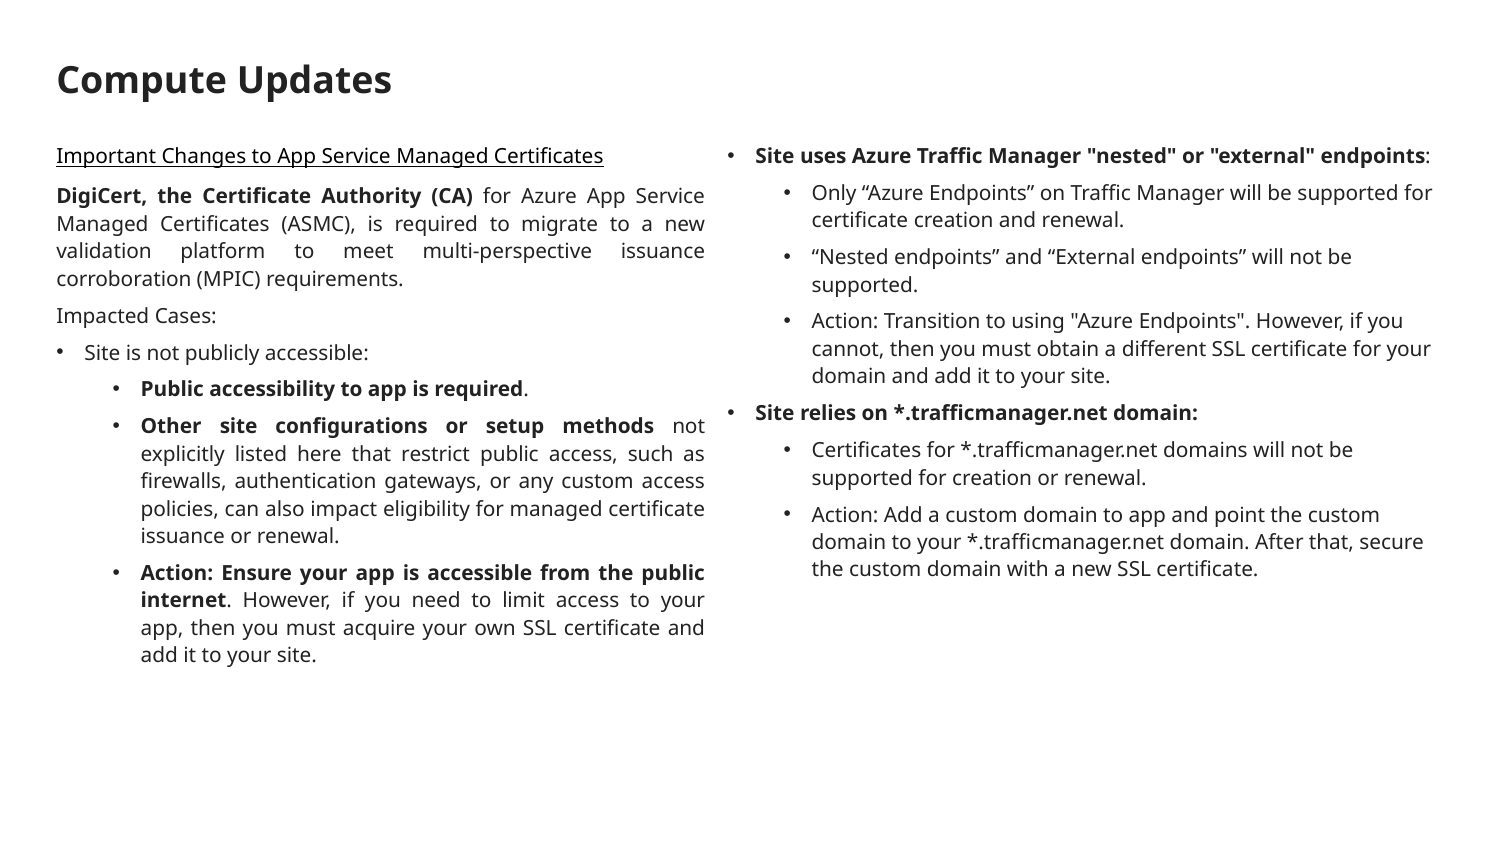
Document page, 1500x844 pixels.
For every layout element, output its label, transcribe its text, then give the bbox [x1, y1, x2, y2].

list Important Changes to App Service Managed Certificates DigiCert, the Certificate Authority (CA) for Azure App Service Managed Certificates (ASMC), is required to migrate to a new validation platform to meet multi-perspective issuance corroboration (MPIC) requirements. Impacted Cases: Site is not publicly accessible: Public accessibility to app is required. Other site configurations or setup methods not explicitly listed here that restrict public access, such as firewalls, authentication gateways, or any custom access policies, can also impact eligibility for managed certificate issuance or renewal. Action: Ensure your app is accessible from the public internet. However, if you need to limit access to your app, then you must acquire your own SSL certificate and add it to your site. [56, 140, 706, 760]
list Site uses Azure Traffic Manager "nested" or "external" endpoints: Only “Azure Endpoints” on Traffic Manager will be supported for certificate creation and renewal. “Nested endpoints” and “External endpoints” will not be supported. Action: Transition to using "Azure Endpoints". However, if you cannot, then you must obtain a different SSL certificate for your domain and add it to your site. Site relies on *.trafficmanager.net domain: Certificates for *.trafficmanager.net domains will not be supported for creation or renewal. Action: Add a custom domain to app and point the custom domain to your *.trafficmanager.net domain. After that, secure the custom domain with a new SSL certificate. [727, 140, 1444, 760]
title Compute Updates [56, 56, 1444, 113]
